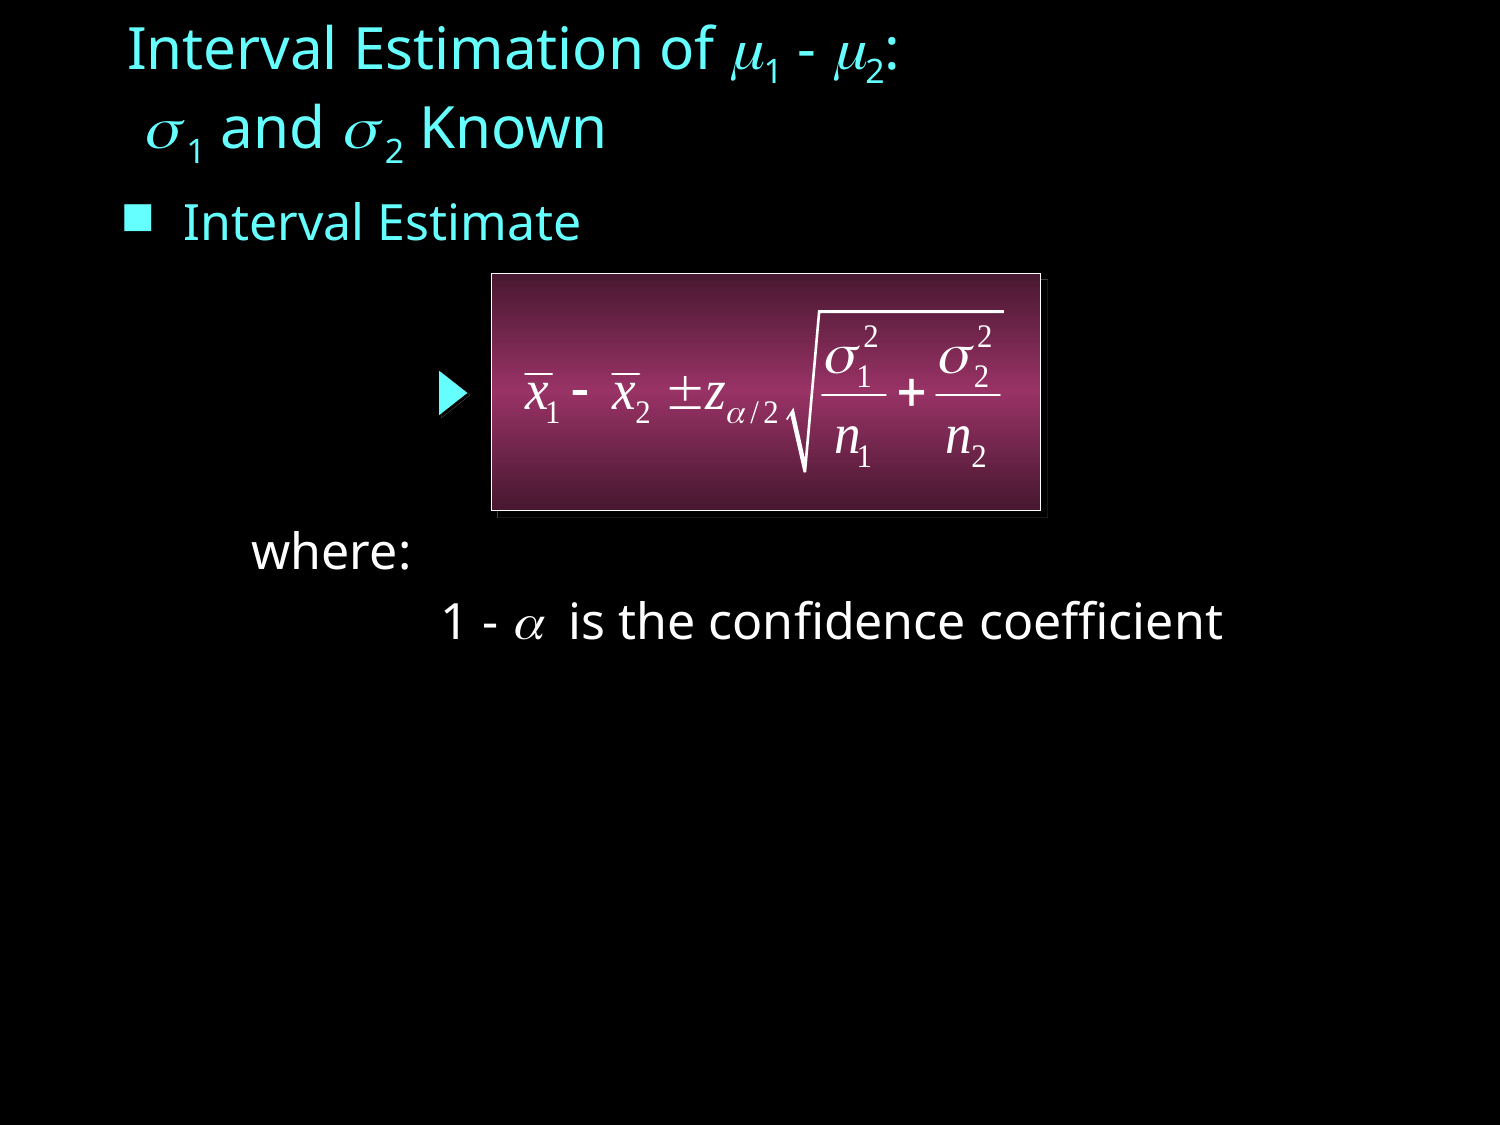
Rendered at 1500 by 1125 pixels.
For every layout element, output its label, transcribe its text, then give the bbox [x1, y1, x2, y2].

text_box Interval Estimate [112, 182, 1388, 283]
text_box [491, 273, 1041, 511]
text_box where: 1 -  is the confidence coefficient [236, 511, 1239, 657]
text_box [440, 372, 466, 414]
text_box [514, 299, 1017, 486]
text_box Interval Estimation of 1 - 2: s 1 and s 2 Known [112, 23, 1388, 158]
